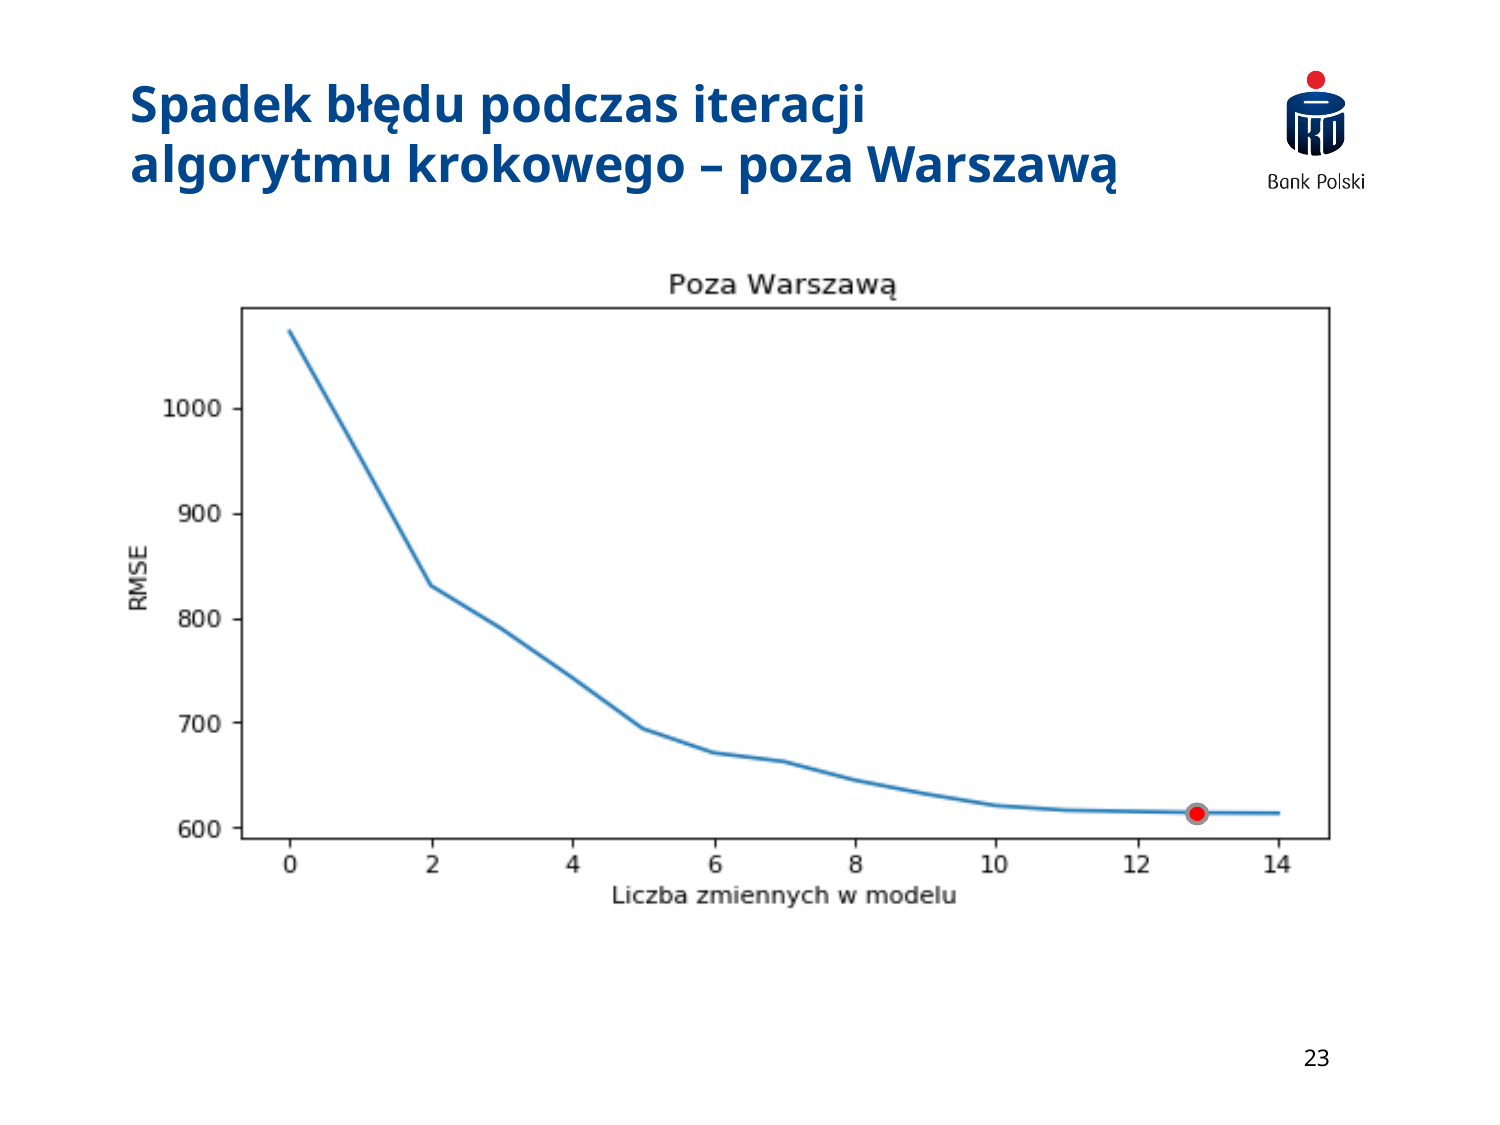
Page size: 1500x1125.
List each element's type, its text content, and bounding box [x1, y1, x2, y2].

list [111, 255, 1353, 927]
title Spadek błędu podczas iteracji algorytmu krokowego – poza Warszawą [130, 72, 1135, 220]
slide_number 23 [1252, 1029, 1382, 1089]
